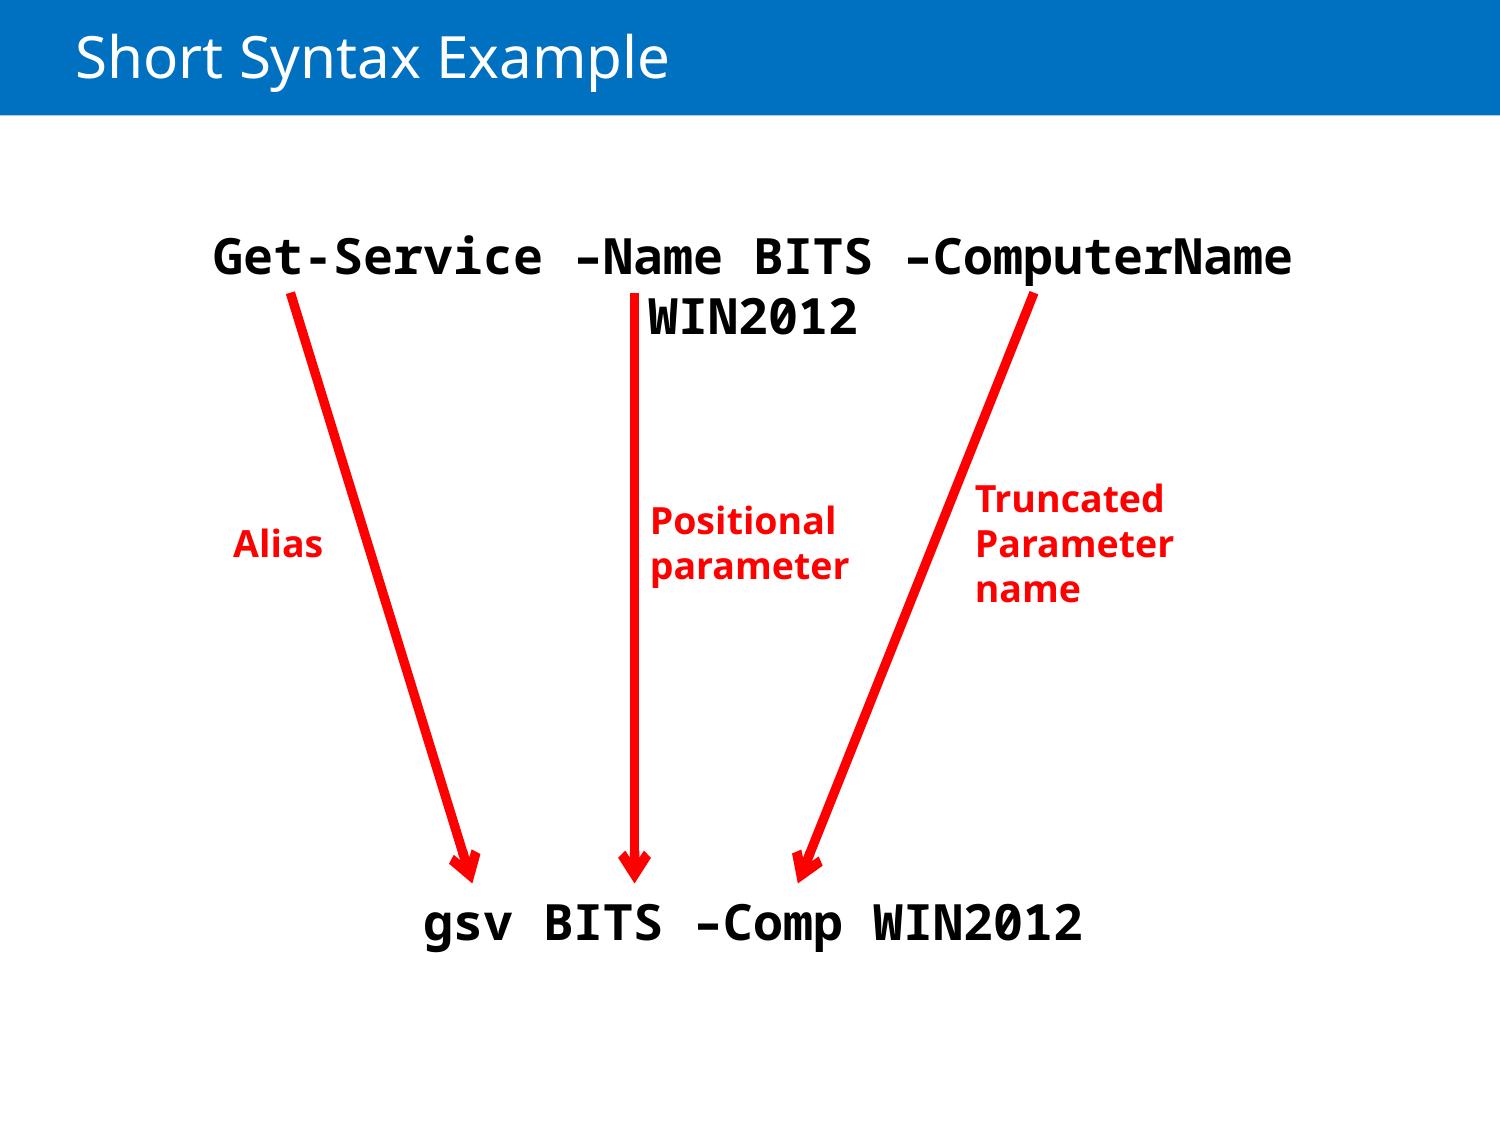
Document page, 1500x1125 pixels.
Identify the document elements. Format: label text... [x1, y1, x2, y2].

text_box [290, 292, 473, 884]
text_box gsv BITS –Comp WIN2012 [82, 883, 1424, 959]
text_box Positional parameter [638, 490, 792, 595]
text_box Truncated Parameter name [1040, 467, 1242, 618]
text_box Alias [127, 512, 285, 573]
title Short Syntax Example [75, 0, 1351, 122]
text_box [797, 292, 1035, 884]
text_box Get-Service –Name BITS –ComputerName WIN2012 [82, 216, 1424, 352]
